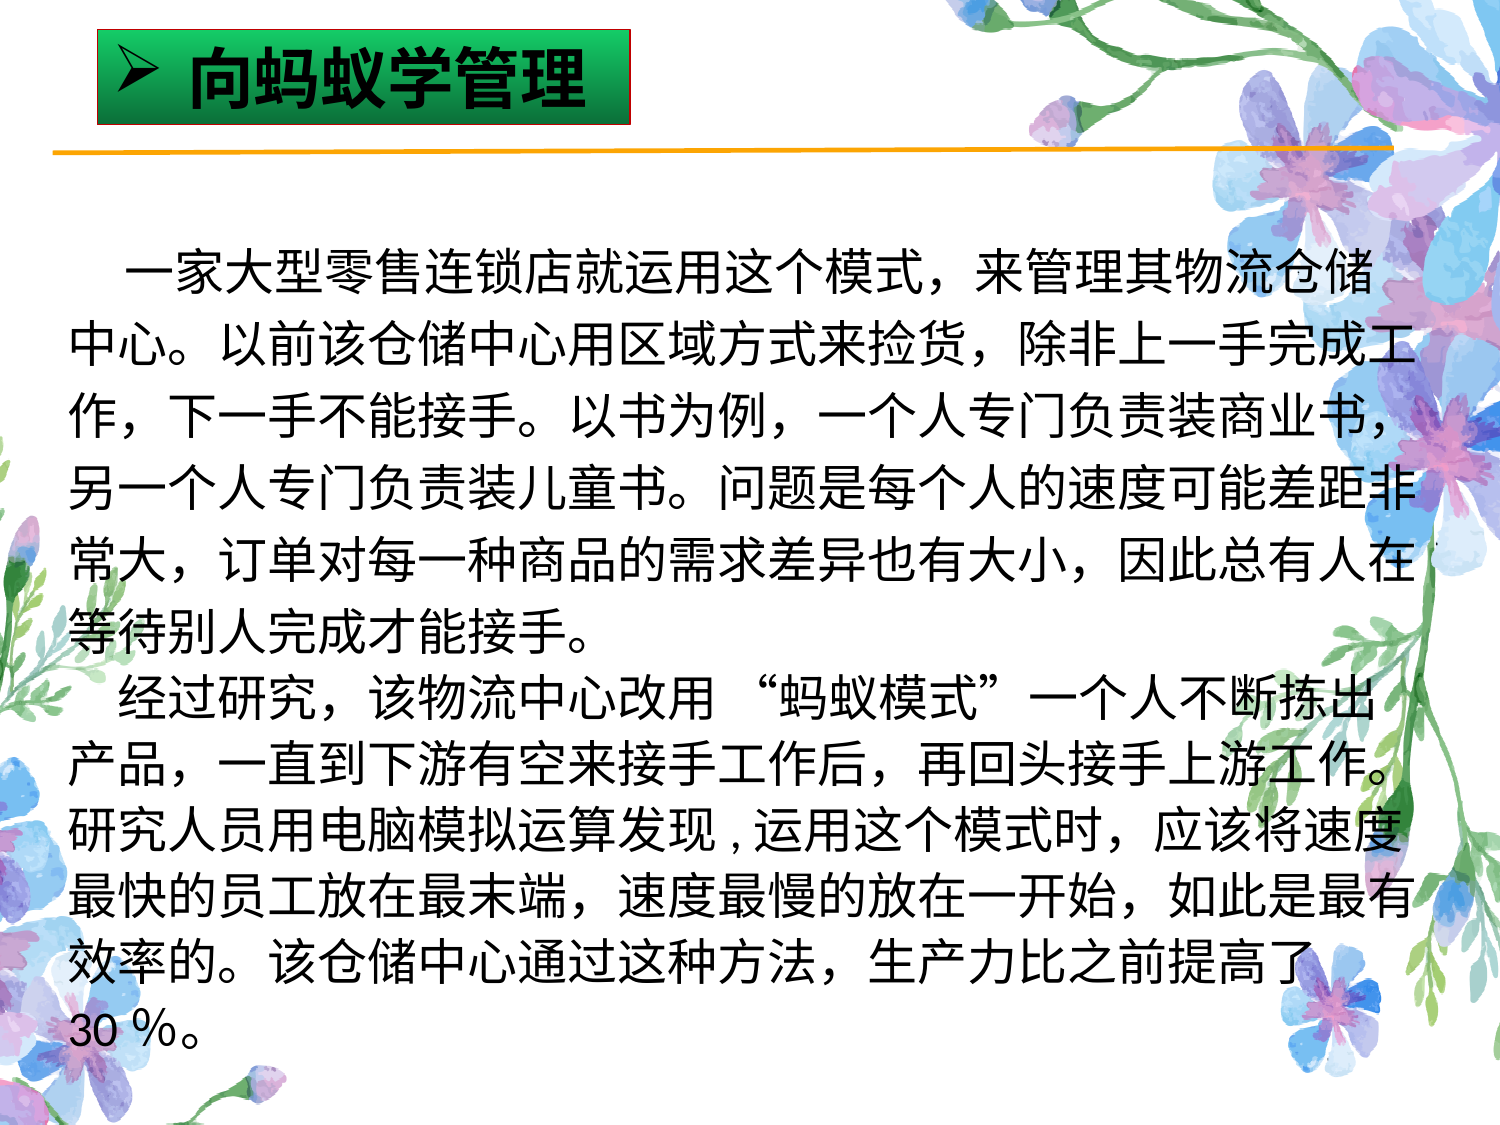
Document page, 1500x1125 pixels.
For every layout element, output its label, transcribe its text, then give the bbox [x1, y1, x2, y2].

text_box 向蚂蚁学管理 [0, 0, 1500, 1125]
text_box 一家大型零售连锁店就运用这个模式，来管理其物流仓储中心。以前该仓储中心用区域方式来捡货，除非上一手完成工作，下一手不能接手。以书为例，一个人专门负责装商业书，另一个人专门负责装儿童书。问题是每个人的速度可能差距非常大，订单对每一种商品的需求差异也有大小，因此总有人在等待别人完成才能接手。 经过研究，该物流中心改用 “蚂蚁模式”一个人不断拣出产品，一直到下游有空来接手工作后，再回头接手上游工作。研究人员用电脑模拟运算发现,运用这个模式时，应该将速度最快的员工放在最末端，速度最慢的放在一开始，如此是最有效率的。该仓储中心通过这种方法，生产力比之前提高了30％。 [52, 221, 1436, 1064]
text_box 向蚂蚁学管理 [97, 29, 630, 125]
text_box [52, 147, 1394, 153]
